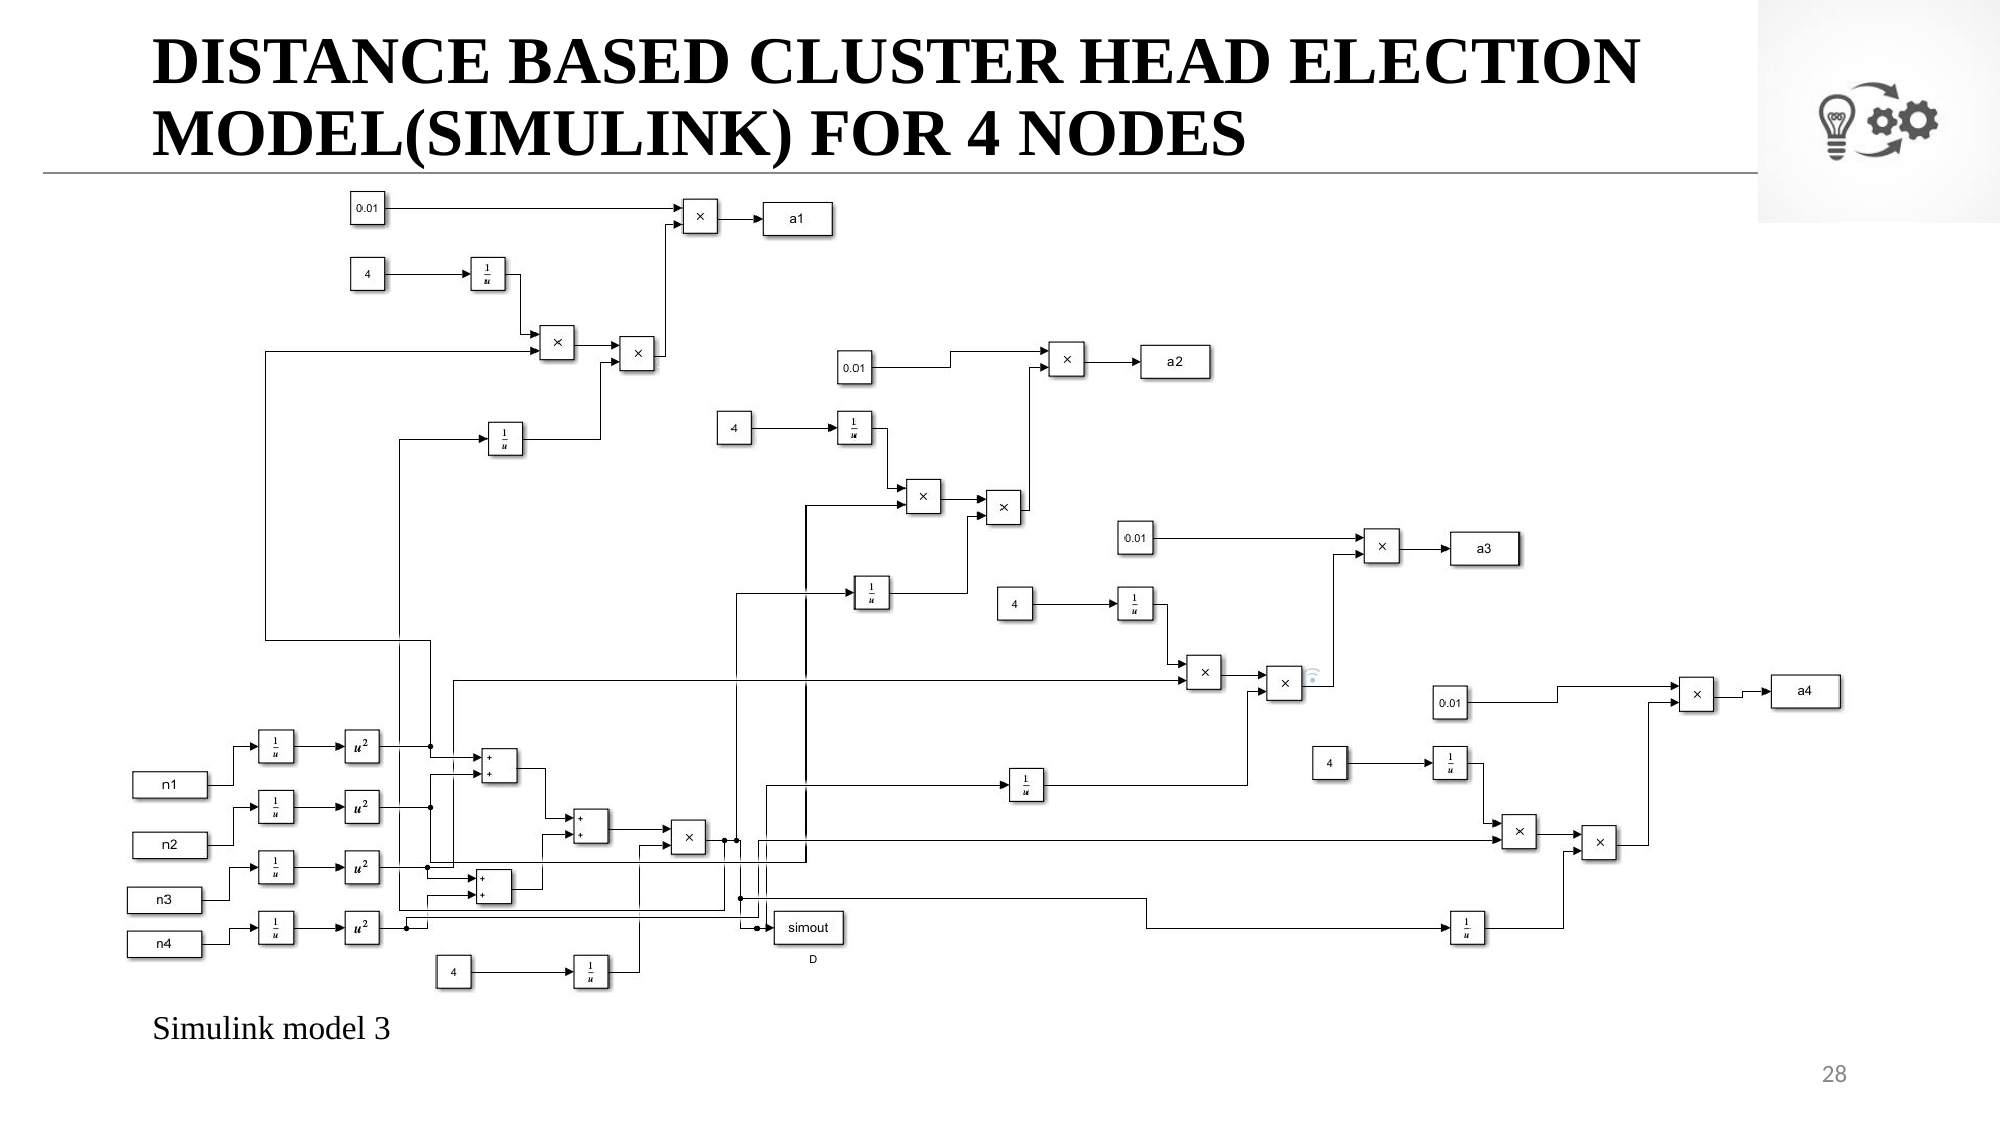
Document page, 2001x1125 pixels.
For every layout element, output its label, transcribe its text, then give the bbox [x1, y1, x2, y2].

slide_number 28 [1412, 1042, 1863, 1103]
title DISTANCE BASED CLUSTER HEAD ELECTION MODEL(SIMULINK) FOR 4 NODES [137, 17, 1752, 168]
text_box Simulink model 3 [137, 1010, 1644, 1054]
picture [1757, 0, 2000, 223]
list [43, 171, 1889, 999]
